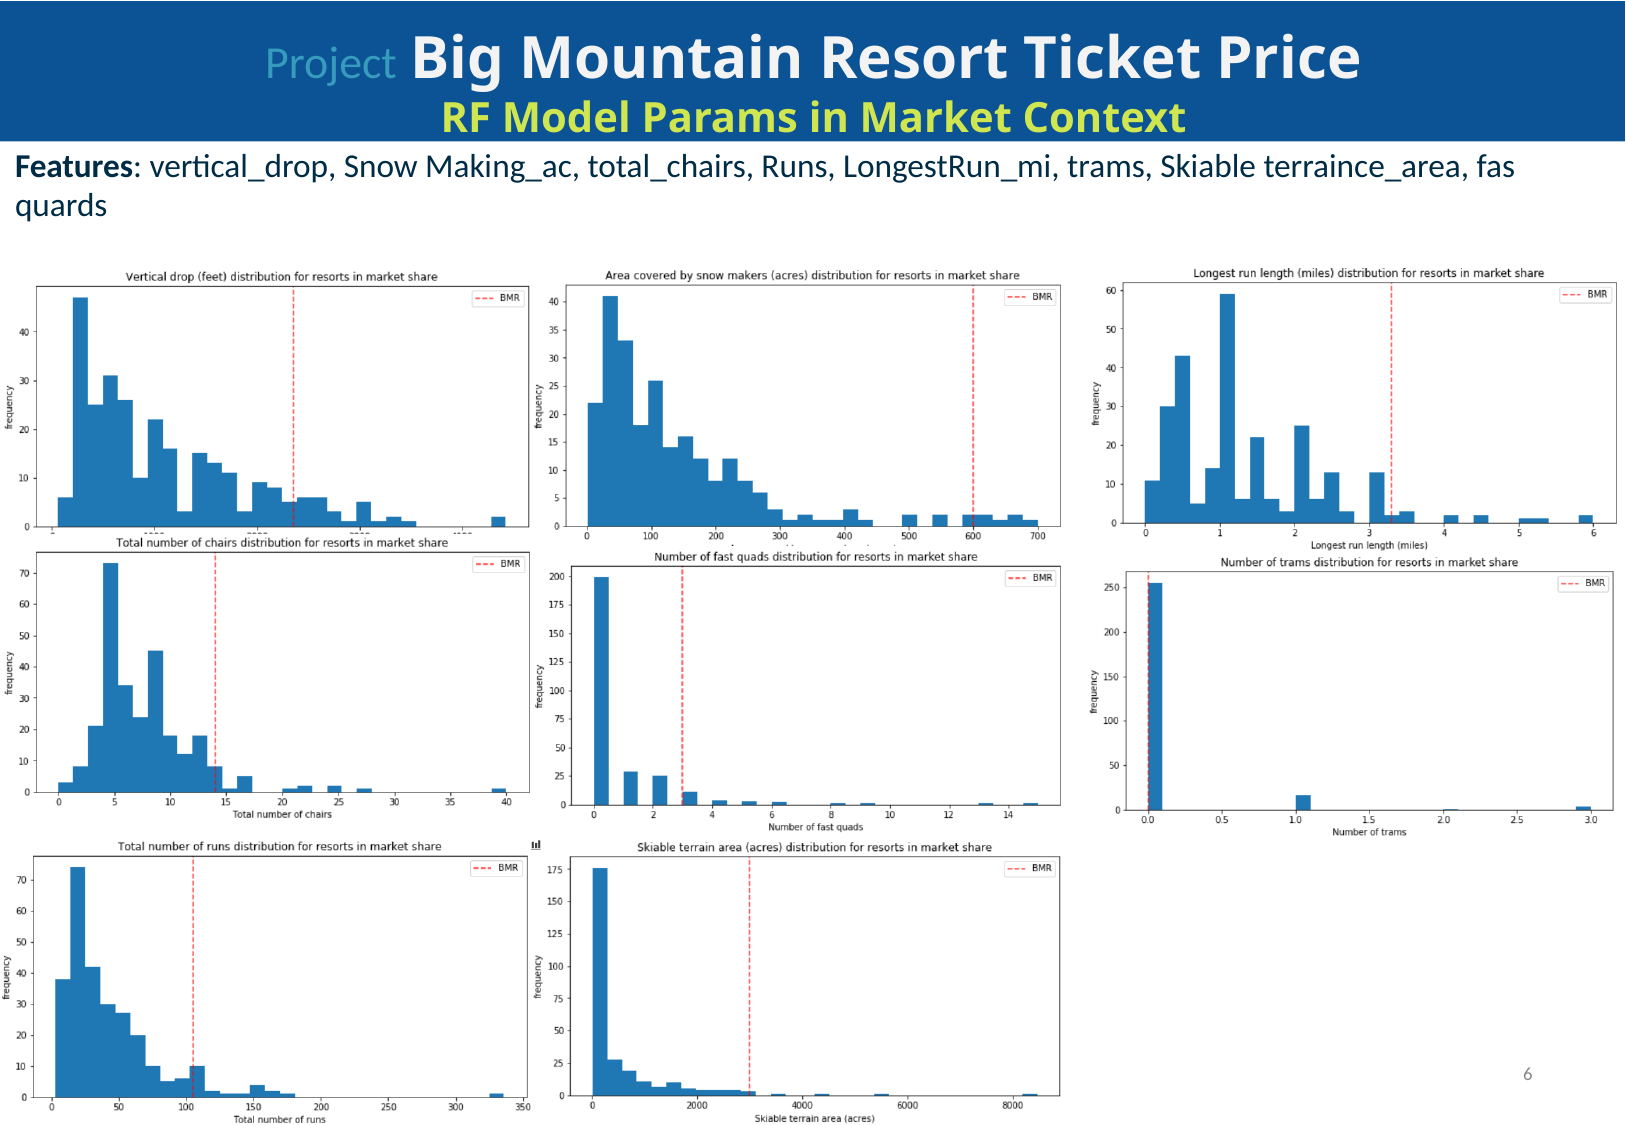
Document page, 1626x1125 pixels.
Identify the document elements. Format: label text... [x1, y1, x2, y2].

picture [1084, 268, 1621, 838]
picture [0, 837, 1064, 1125]
text_box Features: vertical_drop, Snow Making_ac, total_chairs, Runs, LongestRun_mi, trams, Skiable terraince_area, fas quards [0, 142, 1625, 248]
slide_number 6 [1164, 1042, 1544, 1103]
picture [0, 266, 1064, 835]
text_box Project Big Mountain Resort Ticket Price RF Model Params in Market Context [0, 1, 1625, 142]
